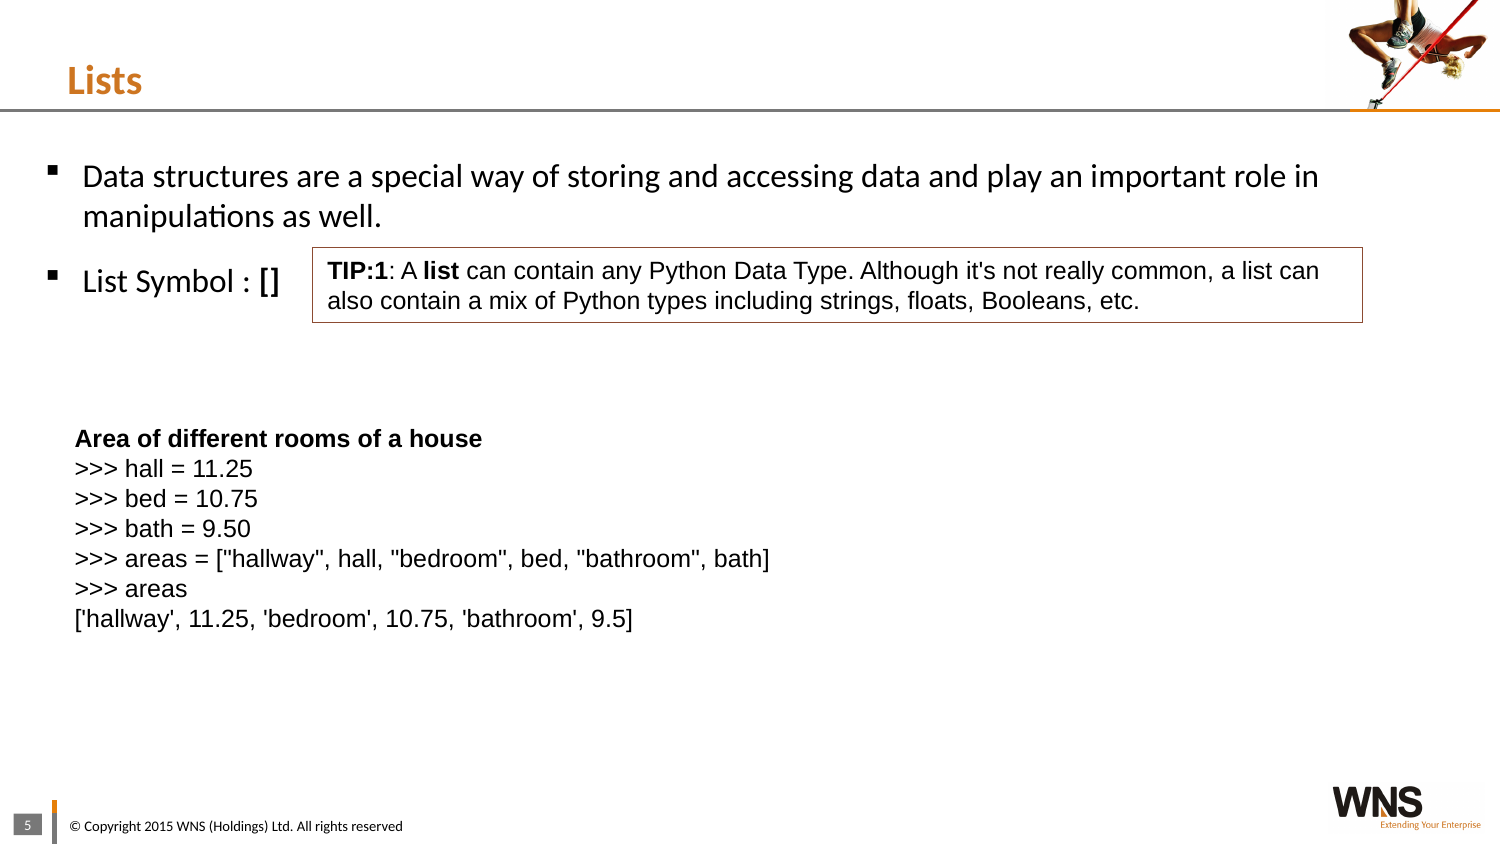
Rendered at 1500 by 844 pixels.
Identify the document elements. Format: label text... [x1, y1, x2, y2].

text_box TIP:1: A list can contain any Python Data Type. Although it's not really common, a list can also contain a mix of Python types including strings, floats, Booleans, etc. [312, 247, 1363, 323]
list Data structures are a special way of storing and accessing data and play an important role in manipulations as well. List Symbol : [] [37, 146, 1418, 385]
title Lists [59, 6, 1306, 111]
picture [1325, 0, 1500, 109]
picture [1328, 782, 1485, 834]
text_box Area of different rooms of a house >>> hall = 11.25 >>> bed = 10.75 >>> bath = 9.50 >>> areas = ["hallway", hall, "bedroom", bed, "bathroom", bath] >>> areas ['hallway', 11.25, 'bedroom', 10.75, 'bathroom', 9.5] [59, 415, 1110, 640]
